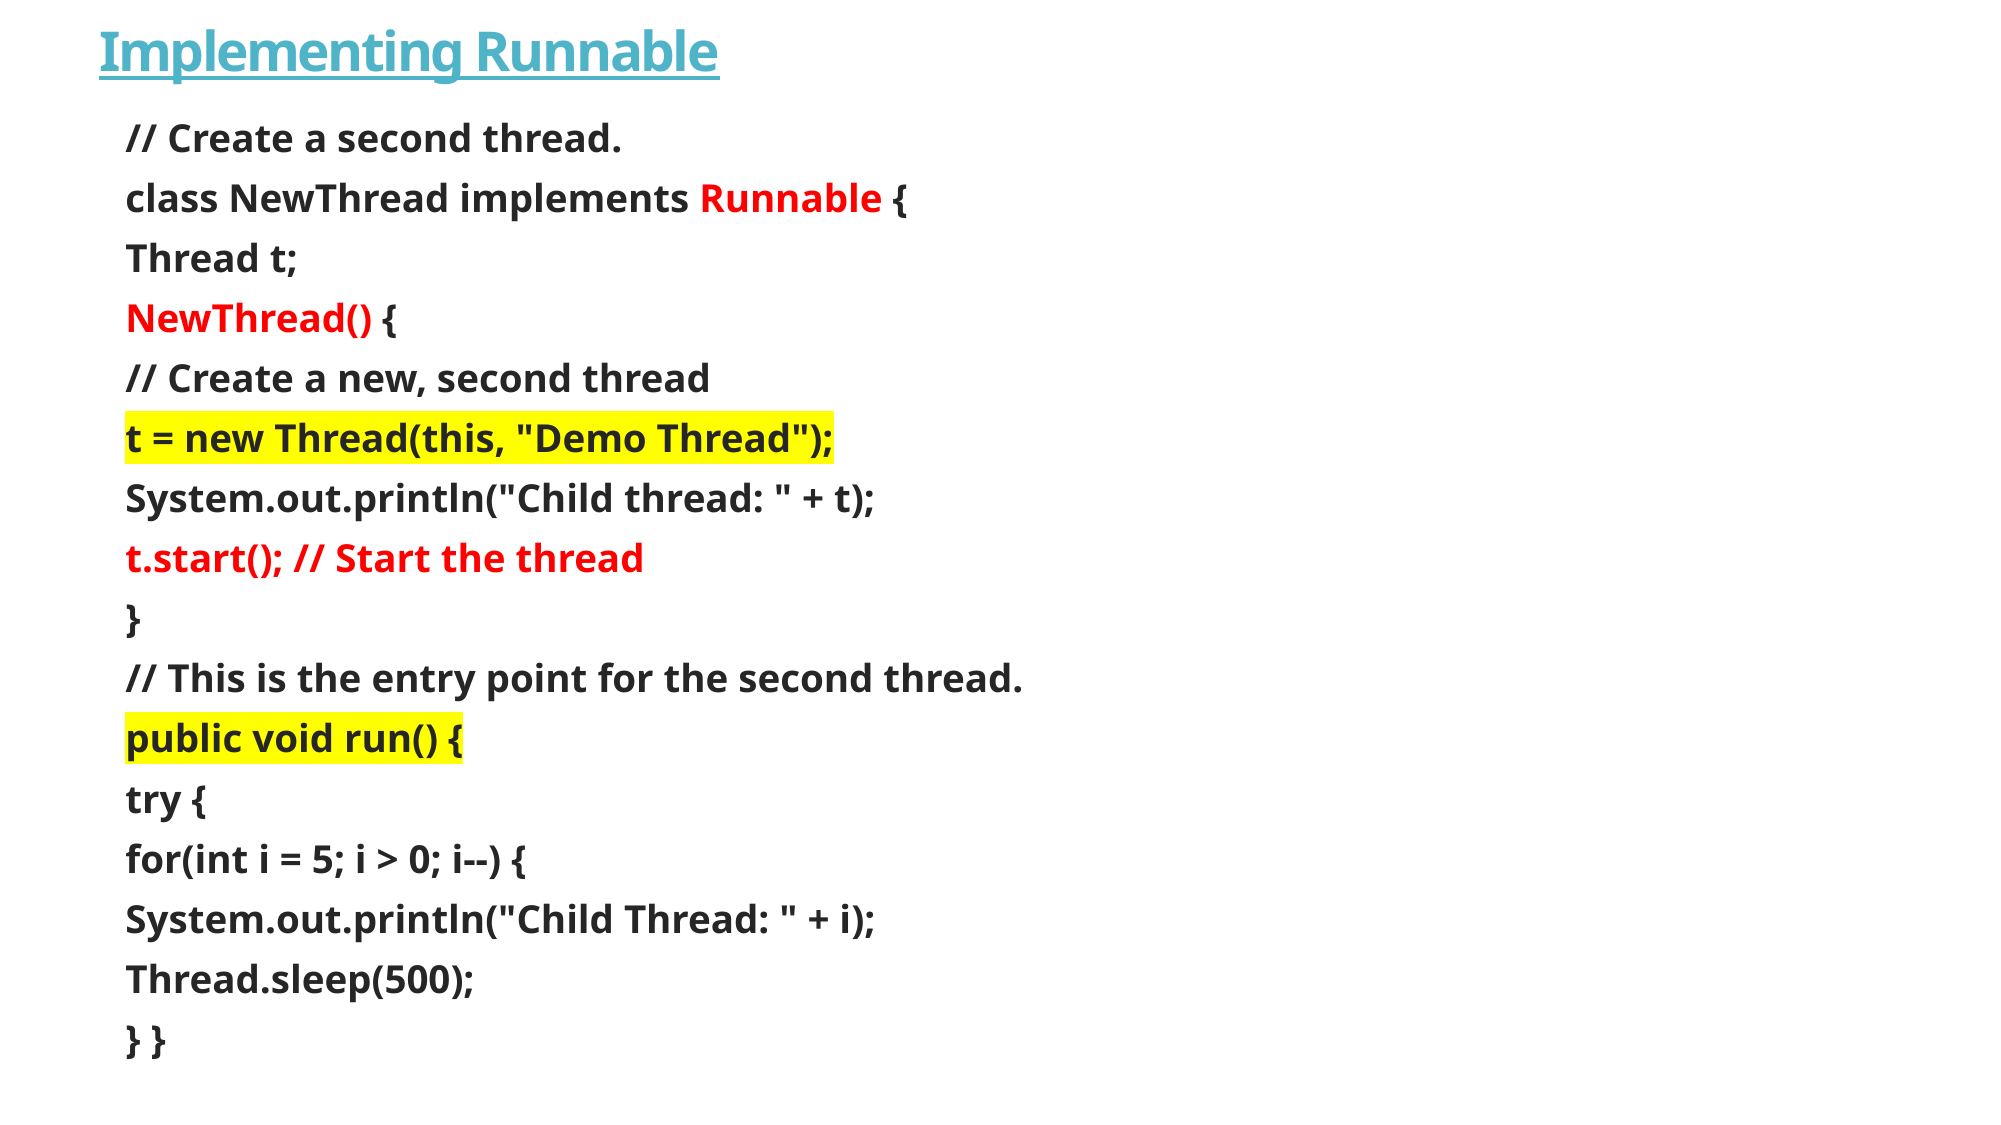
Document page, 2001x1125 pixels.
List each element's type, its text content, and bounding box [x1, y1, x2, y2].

list // Create a second thread. class NewThread implements Runnable { Thread t; NewThread() { // Create a new, second thread t = new Thread(this, "Demo Thread"); System.out.println("Child thread: " + t); t.start(); // Start the thread } // This is the entry point for the second thread. public void run() { try { for(int i = 5; i > 0; i--) { System.out.println("Child Thread: " + i); Thread.sleep(500); } } [103, 113, 2000, 1075]
title Implementing Runnable [84, 19, 1926, 158]
